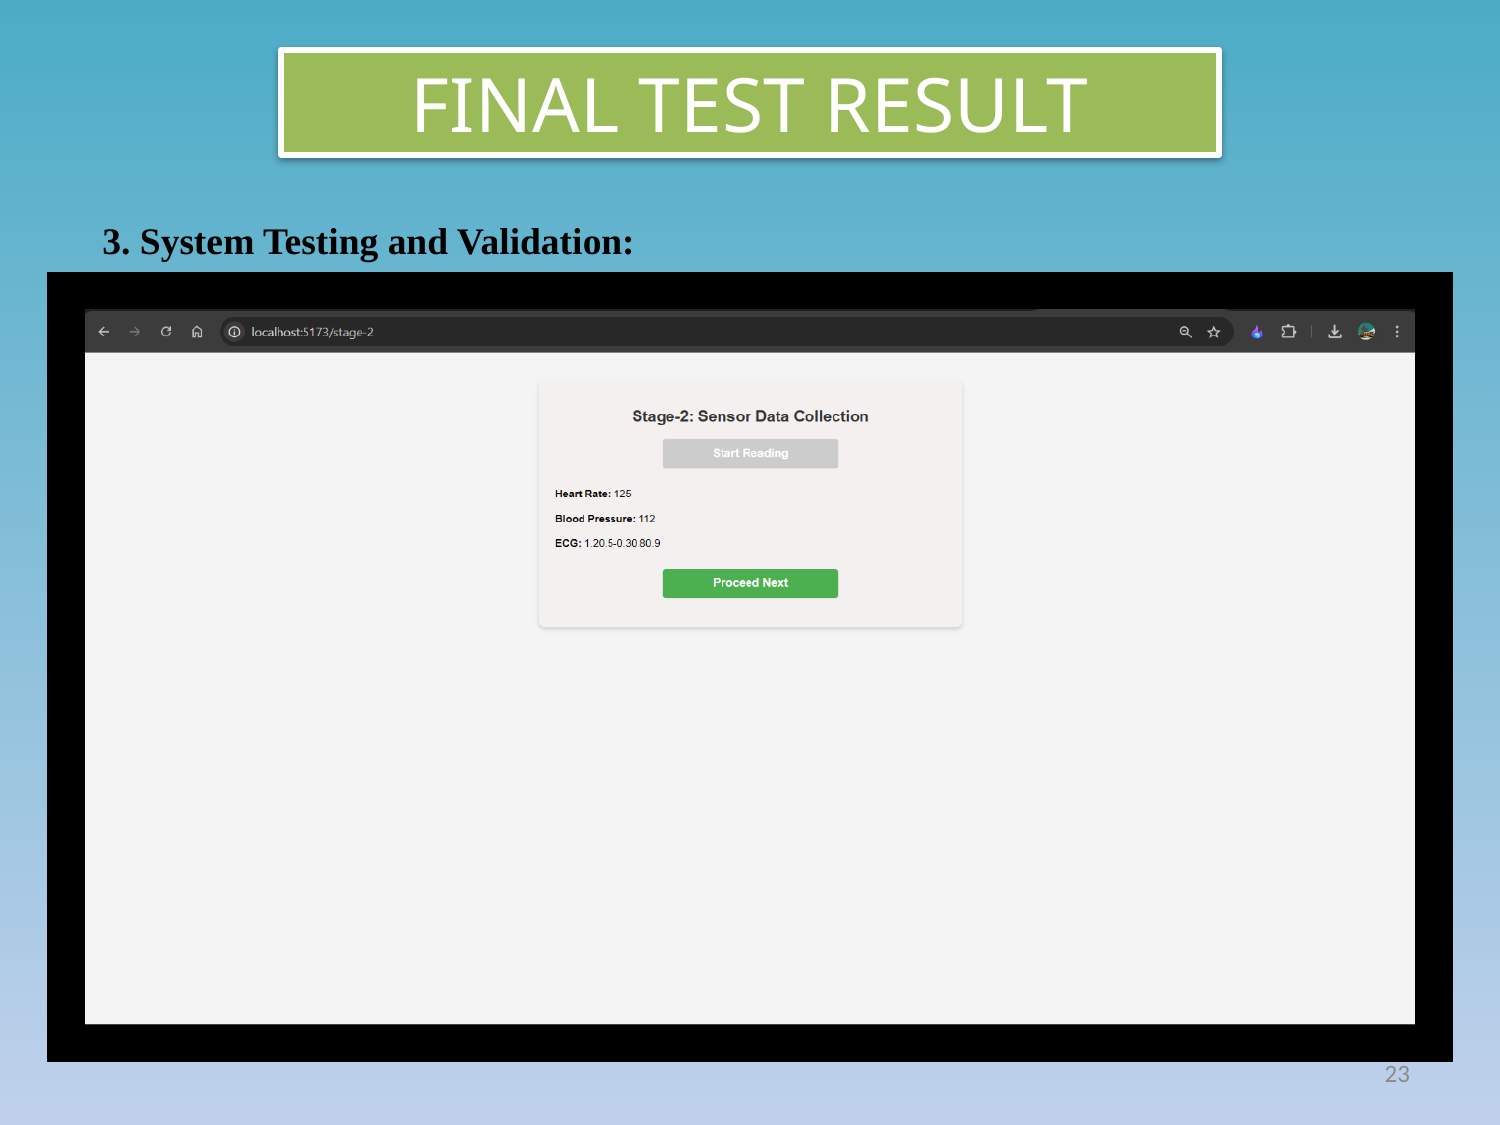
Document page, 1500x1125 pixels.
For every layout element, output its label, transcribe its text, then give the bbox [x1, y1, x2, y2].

text_box FINAL TEST RESULT [278, 47, 1222, 158]
picture [84, 309, 1416, 1026]
slide_number 23 [1074, 1062, 1425, 1103]
text_box 3. System Testing and Validation: [87, 187, 838, 270]
